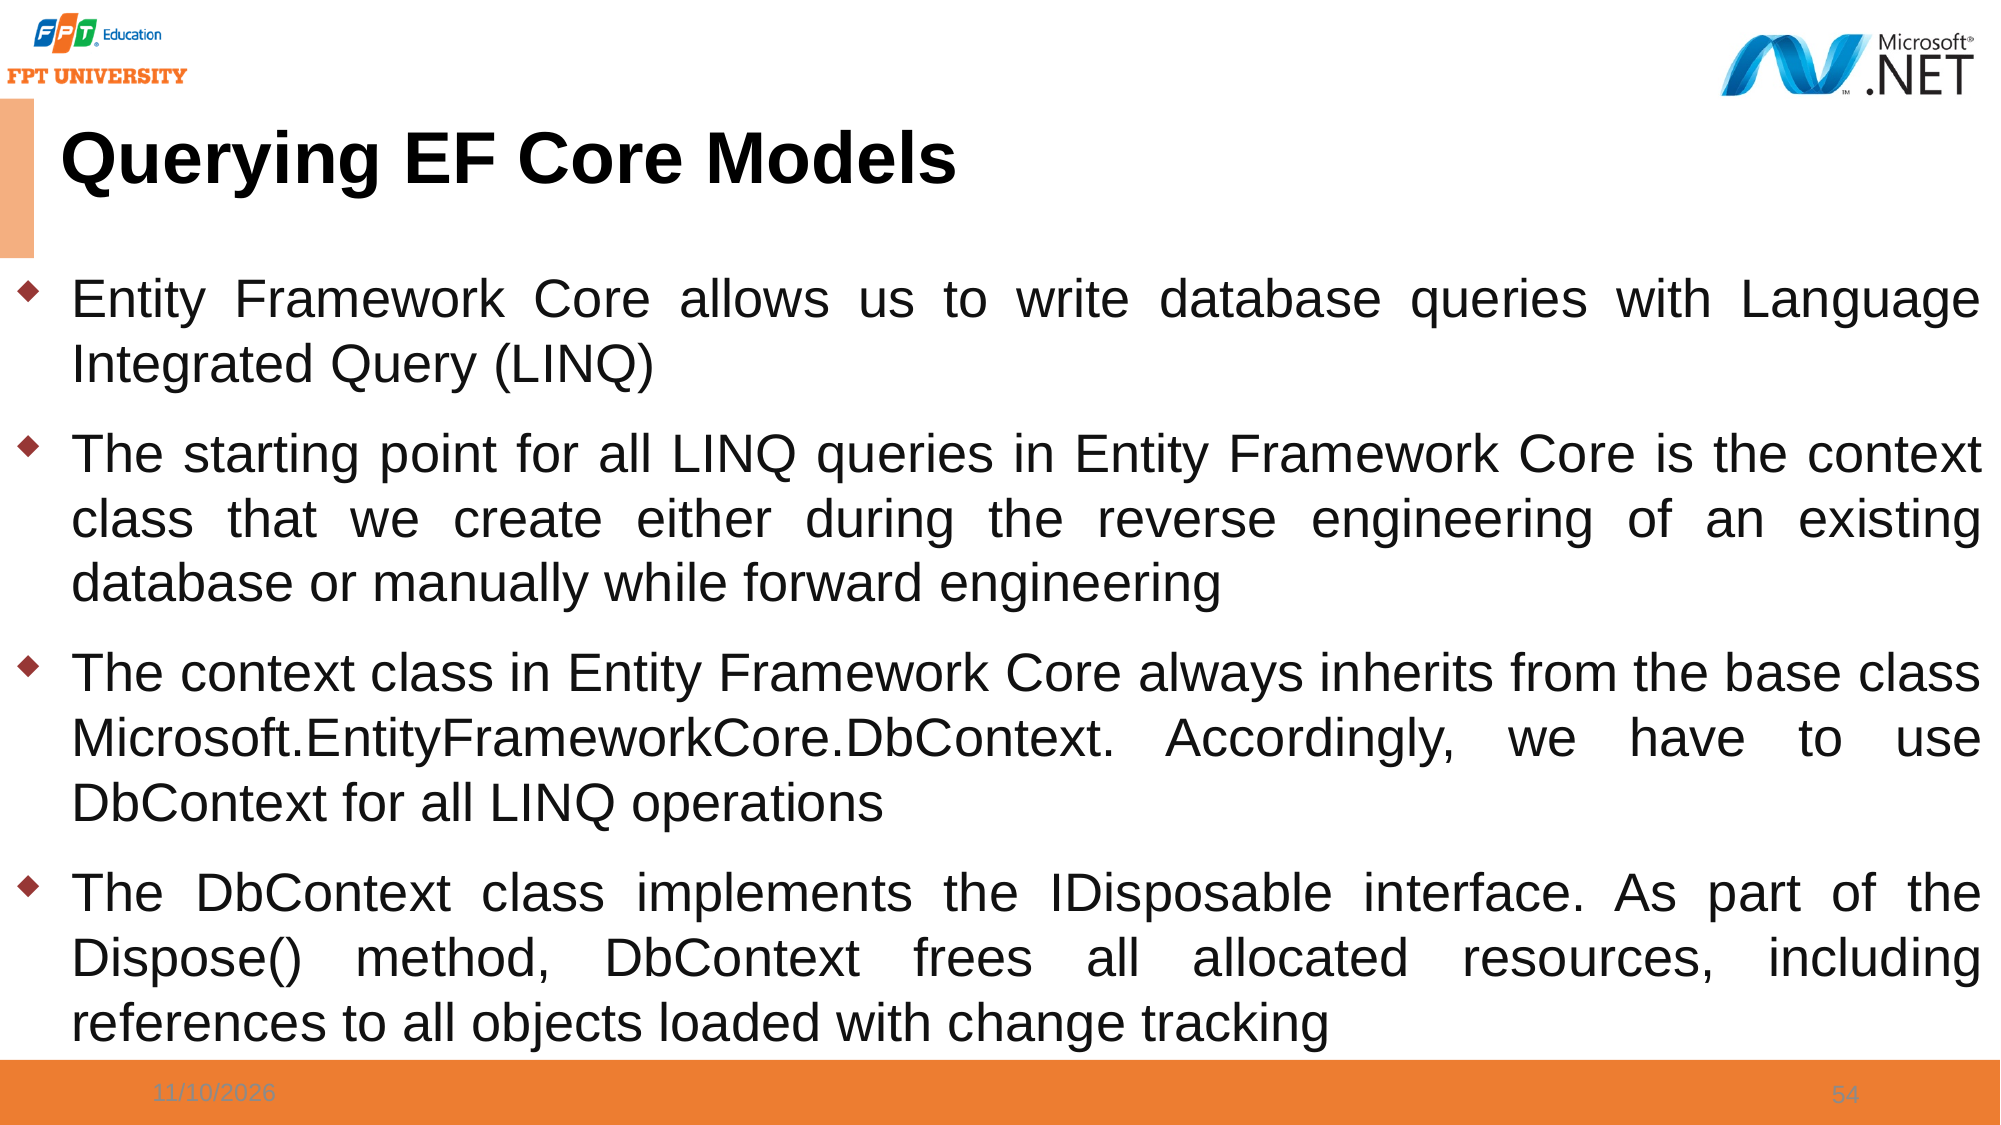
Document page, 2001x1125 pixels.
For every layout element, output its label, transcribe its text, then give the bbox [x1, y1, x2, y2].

picture [0, 0, 194, 94]
text_box Entity Framework Core allows us to write database queries with Language Integrated Query (LINQ) The starting point for all LINQ queries in Entity Framework Core is the context class that we create either during the reverse engineering of an existing database or manually while forward engineering The context class in Entity Framework Core always inherits from the base class Microsoft.EntityFrameworkCore.DbContext. Accordingly, we have to use DbContext for all LINQ operations The DbContext class implements the IDisposable interface. As part of the Dispose() method, DbContext frees all allocated resources, including references to all objects loaded with change tracking [0, 255, 2000, 1060]
picture [1685, 0, 2001, 129]
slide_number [137, 1061, 588, 1122]
title Querying EF Core Models [45, 112, 1957, 208]
slide_number 54 [1424, 1063, 1875, 1123]
